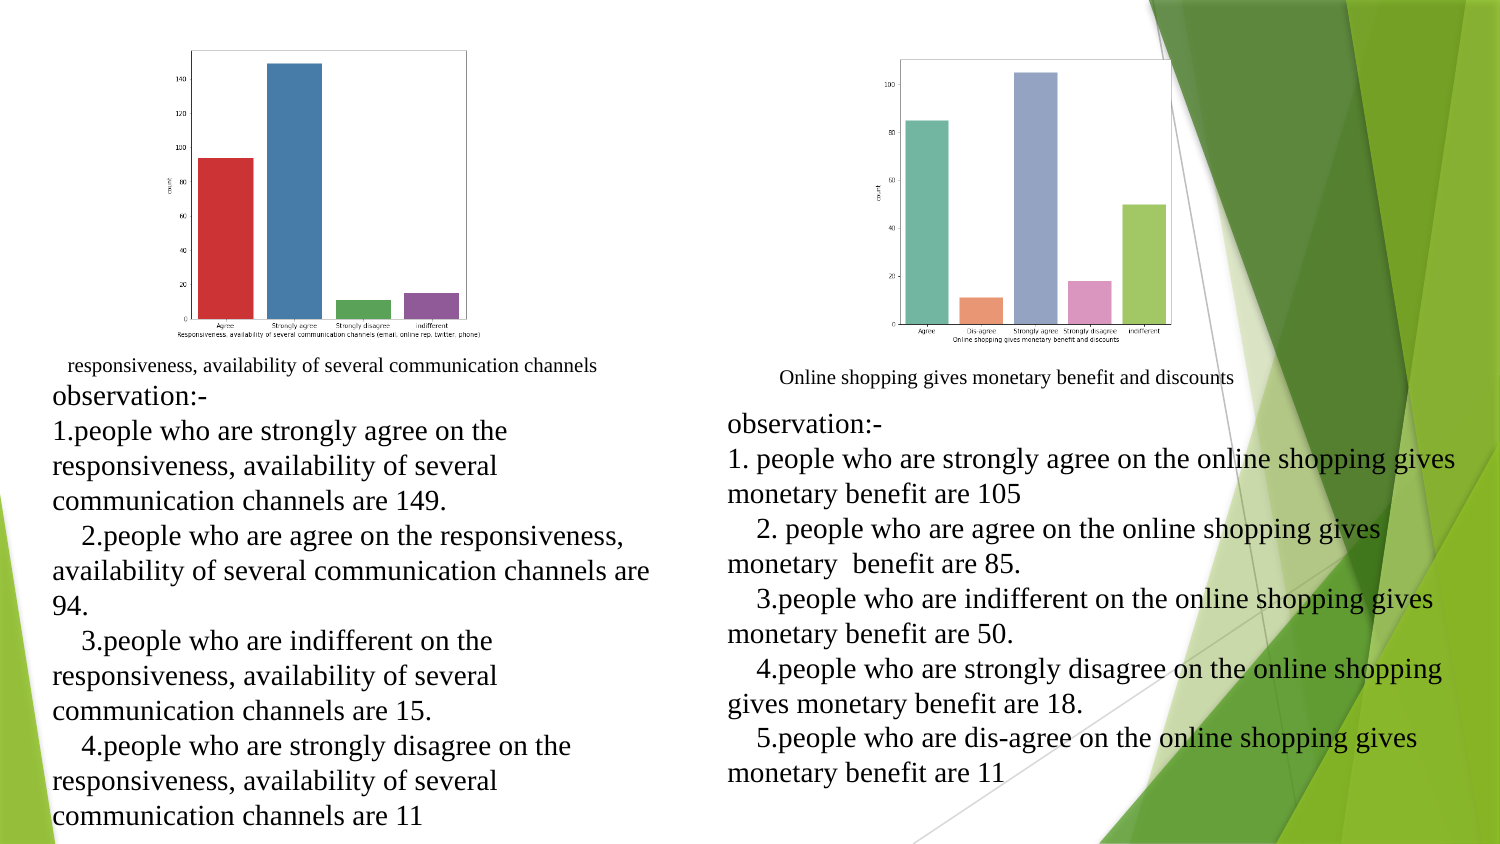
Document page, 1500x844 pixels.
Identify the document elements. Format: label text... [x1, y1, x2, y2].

picture [871, 55, 1176, 348]
text_box observation:- 1. people who are strongly agree on the online shopping gives monetary benefit are 105 2. people who are agree on the online shopping gives monetary benefit are 85. 3.people who are indifferent on the online shopping gives monetary benefit are 50. 4.people who are strongly disagree on the online shopping gives monetary benefit are 18. 5.people who are dis-agree on the online shopping gives monetary benefit are 11 [712, 396, 1475, 797]
text_box Online shopping gives monetary benefit and discounts [764, 356, 1250, 396]
picture [161, 46, 485, 342]
text_box observation:- 1.people who are strongly agree on the responsiveness, availability of several communication channels are 149. 2.people who are agree on the responsiveness, availability of several communication channels are 94. 3.people who are indifferent on the responsiveness, availability of several communication channels are 15. 4.people who are strongly disagree on the responsiveness, availability of several communication channels are 11 [37, 369, 675, 839]
text_box responsiveness, availability of several communication channels [52, 343, 613, 384]
